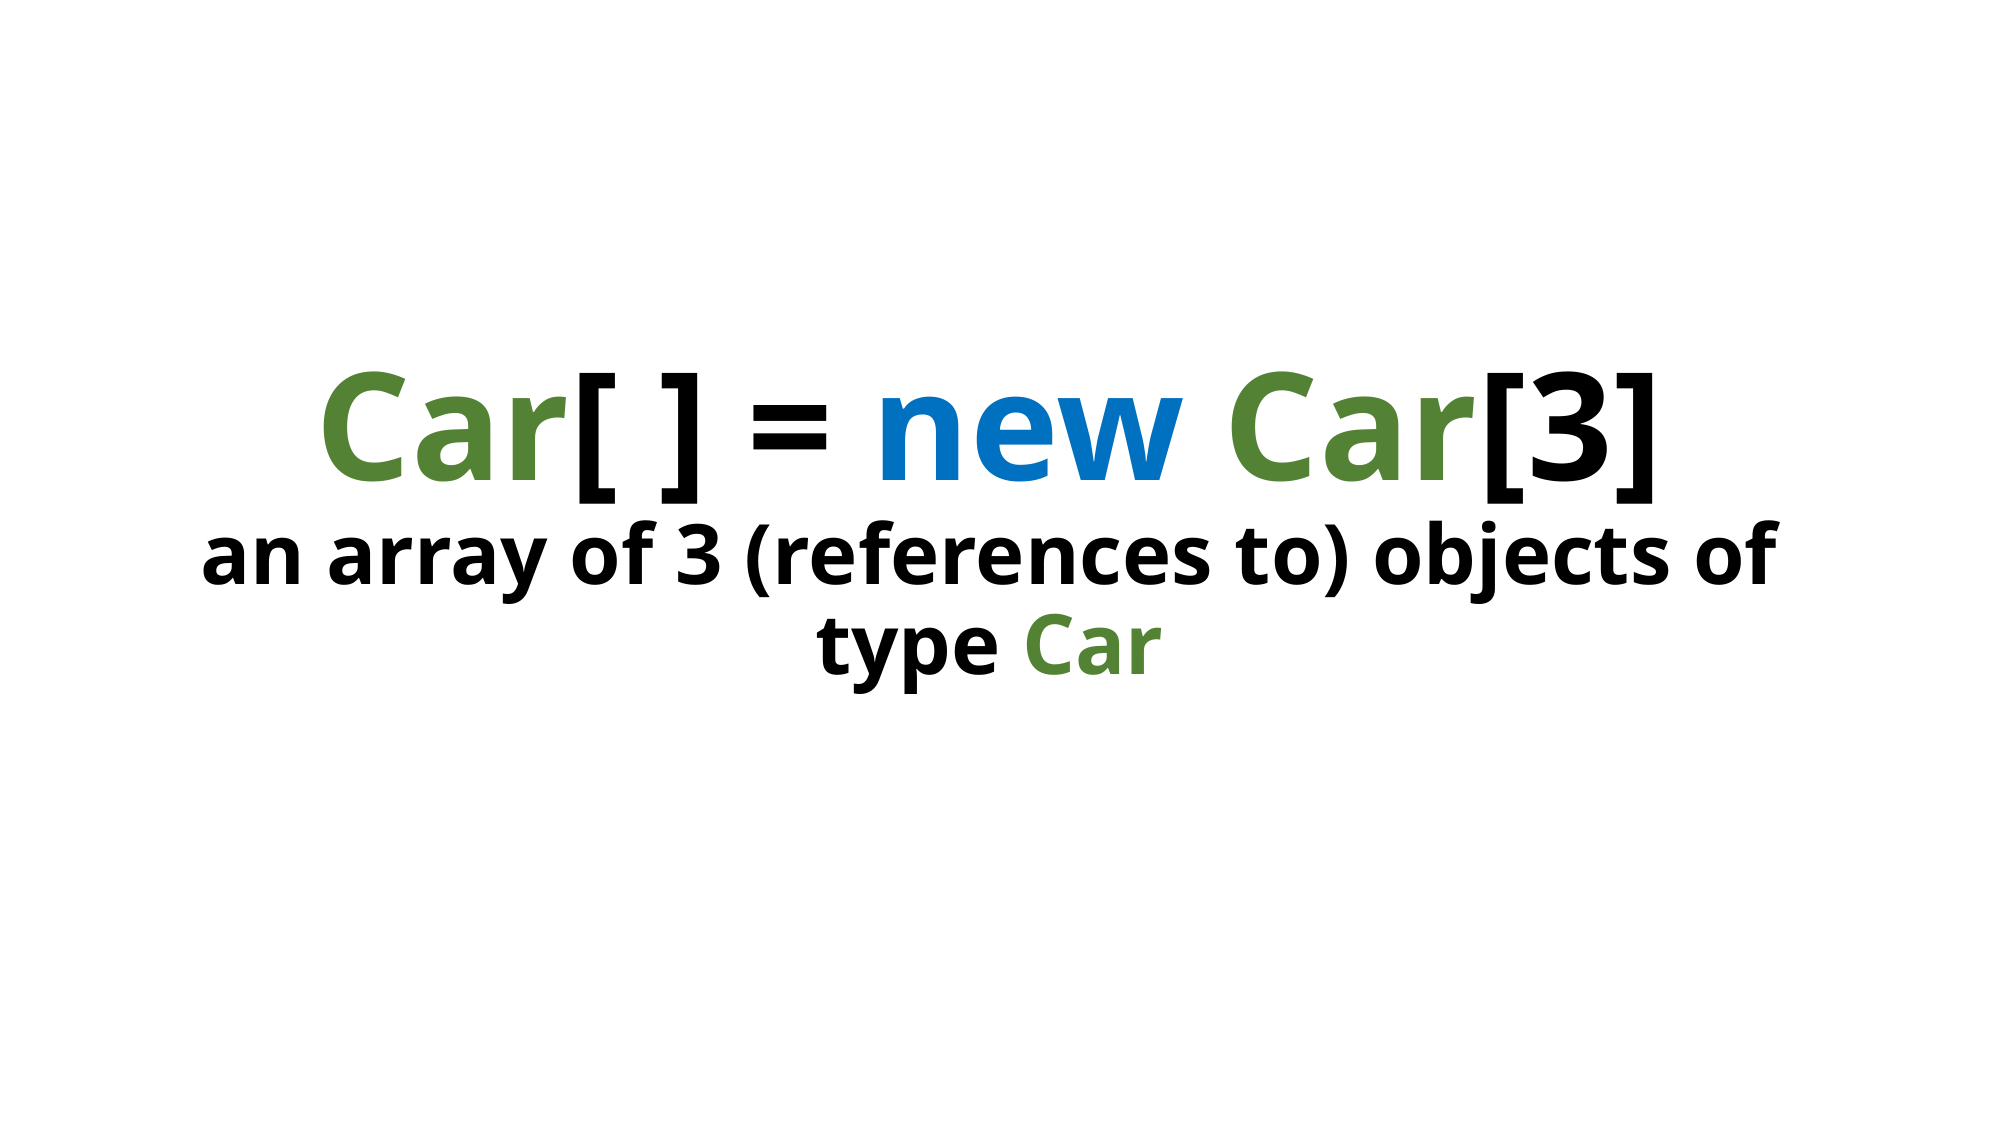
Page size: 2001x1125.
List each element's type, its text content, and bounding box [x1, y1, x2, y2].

title Car[ ] = new Car[3] an array of 3 (references to) objects of type Car [148, 184, 1831, 700]
